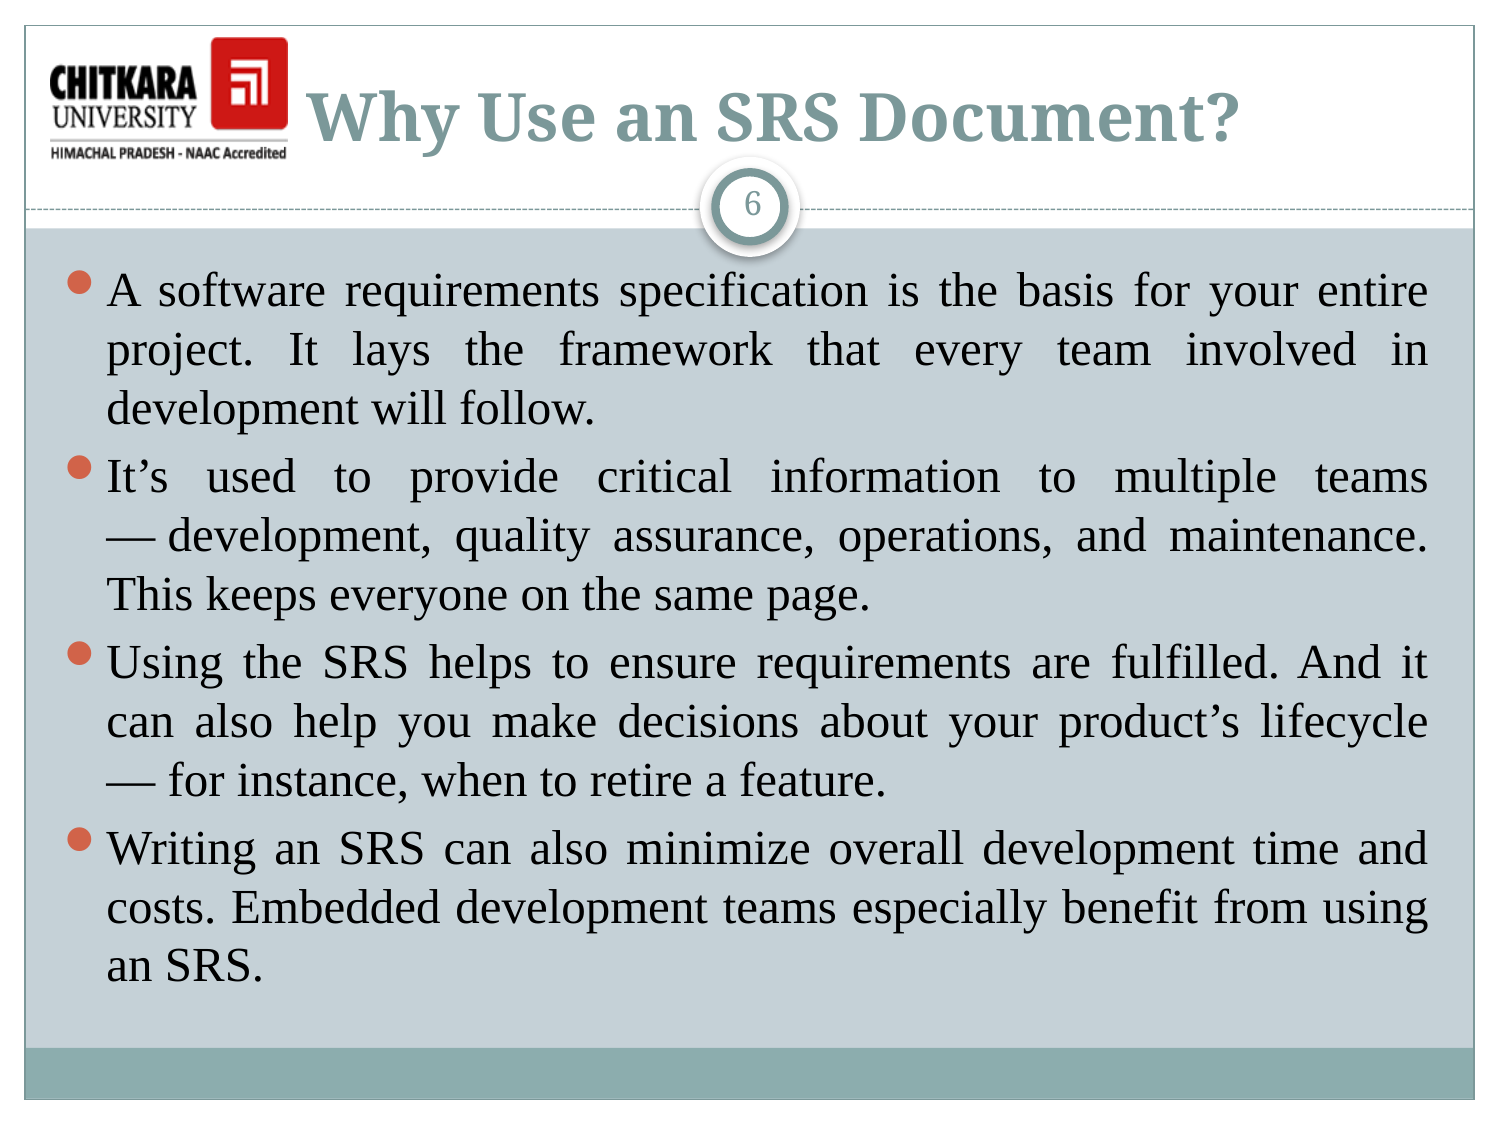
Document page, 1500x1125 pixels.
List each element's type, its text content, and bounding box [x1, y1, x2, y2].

title Why Use an SRS Document? [289, 37, 1475, 162]
list A software requirements specification is the basis for your entire project. It lays the framework that every team involved in development will follow. It’s used to provide critical information to multiple teams — development, quality assurance, operations, and maintenance. This keeps everyone on the same page. Using the SRS helps to ensure requirements are fulfilled. And it can also help you make decisions about your product’s lifecycle — for instance, when to retire a feature. Writing an SRS can also minimize overall development time and costs. Embedded development teams especially benefit from using an SRS. [49, 250, 1445, 1001]
picture [49, 37, 288, 163]
slide_number 6 [715, 168, 791, 241]
